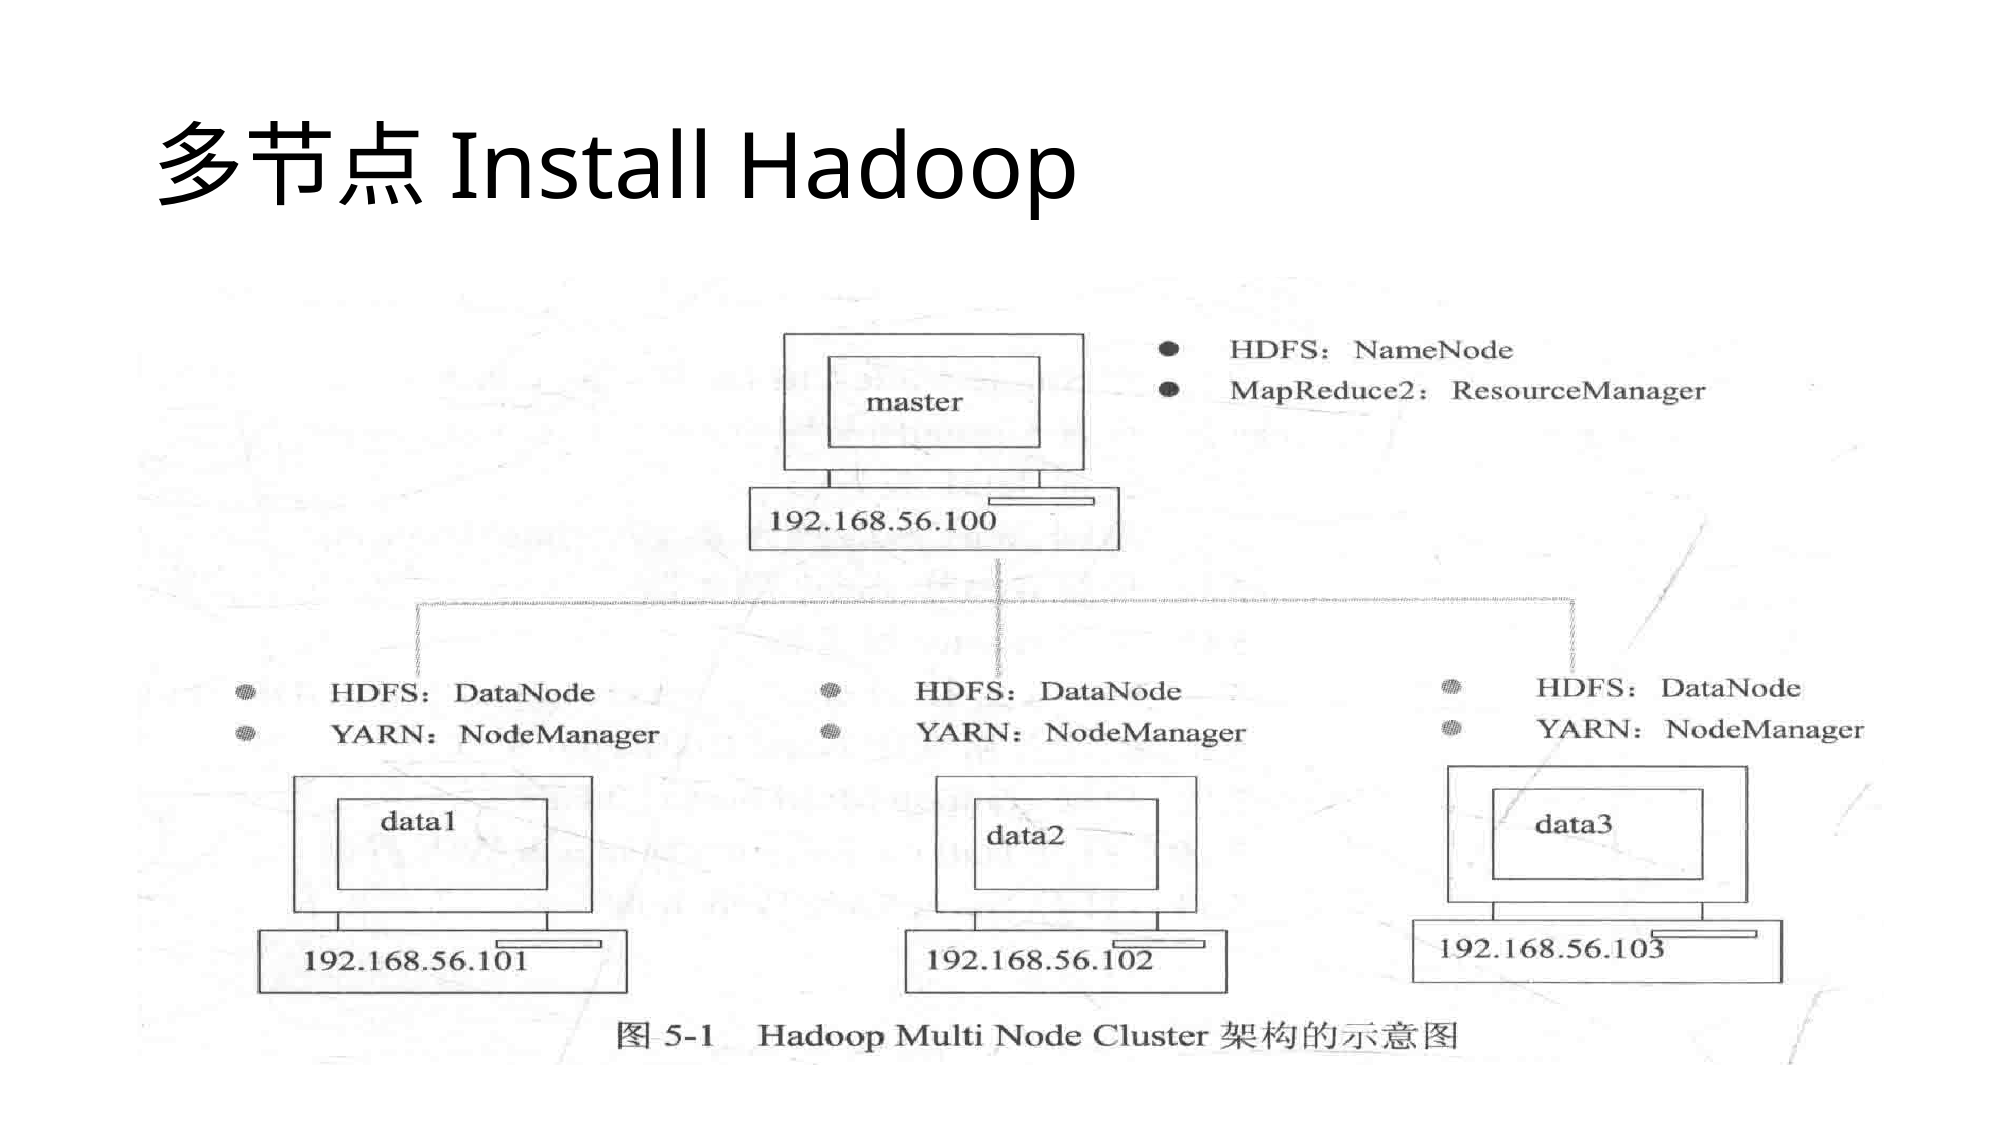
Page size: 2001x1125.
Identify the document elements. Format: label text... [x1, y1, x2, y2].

picture [137, 277, 1884, 1066]
title 多节点Install Hadoop [137, 59, 1863, 277]
